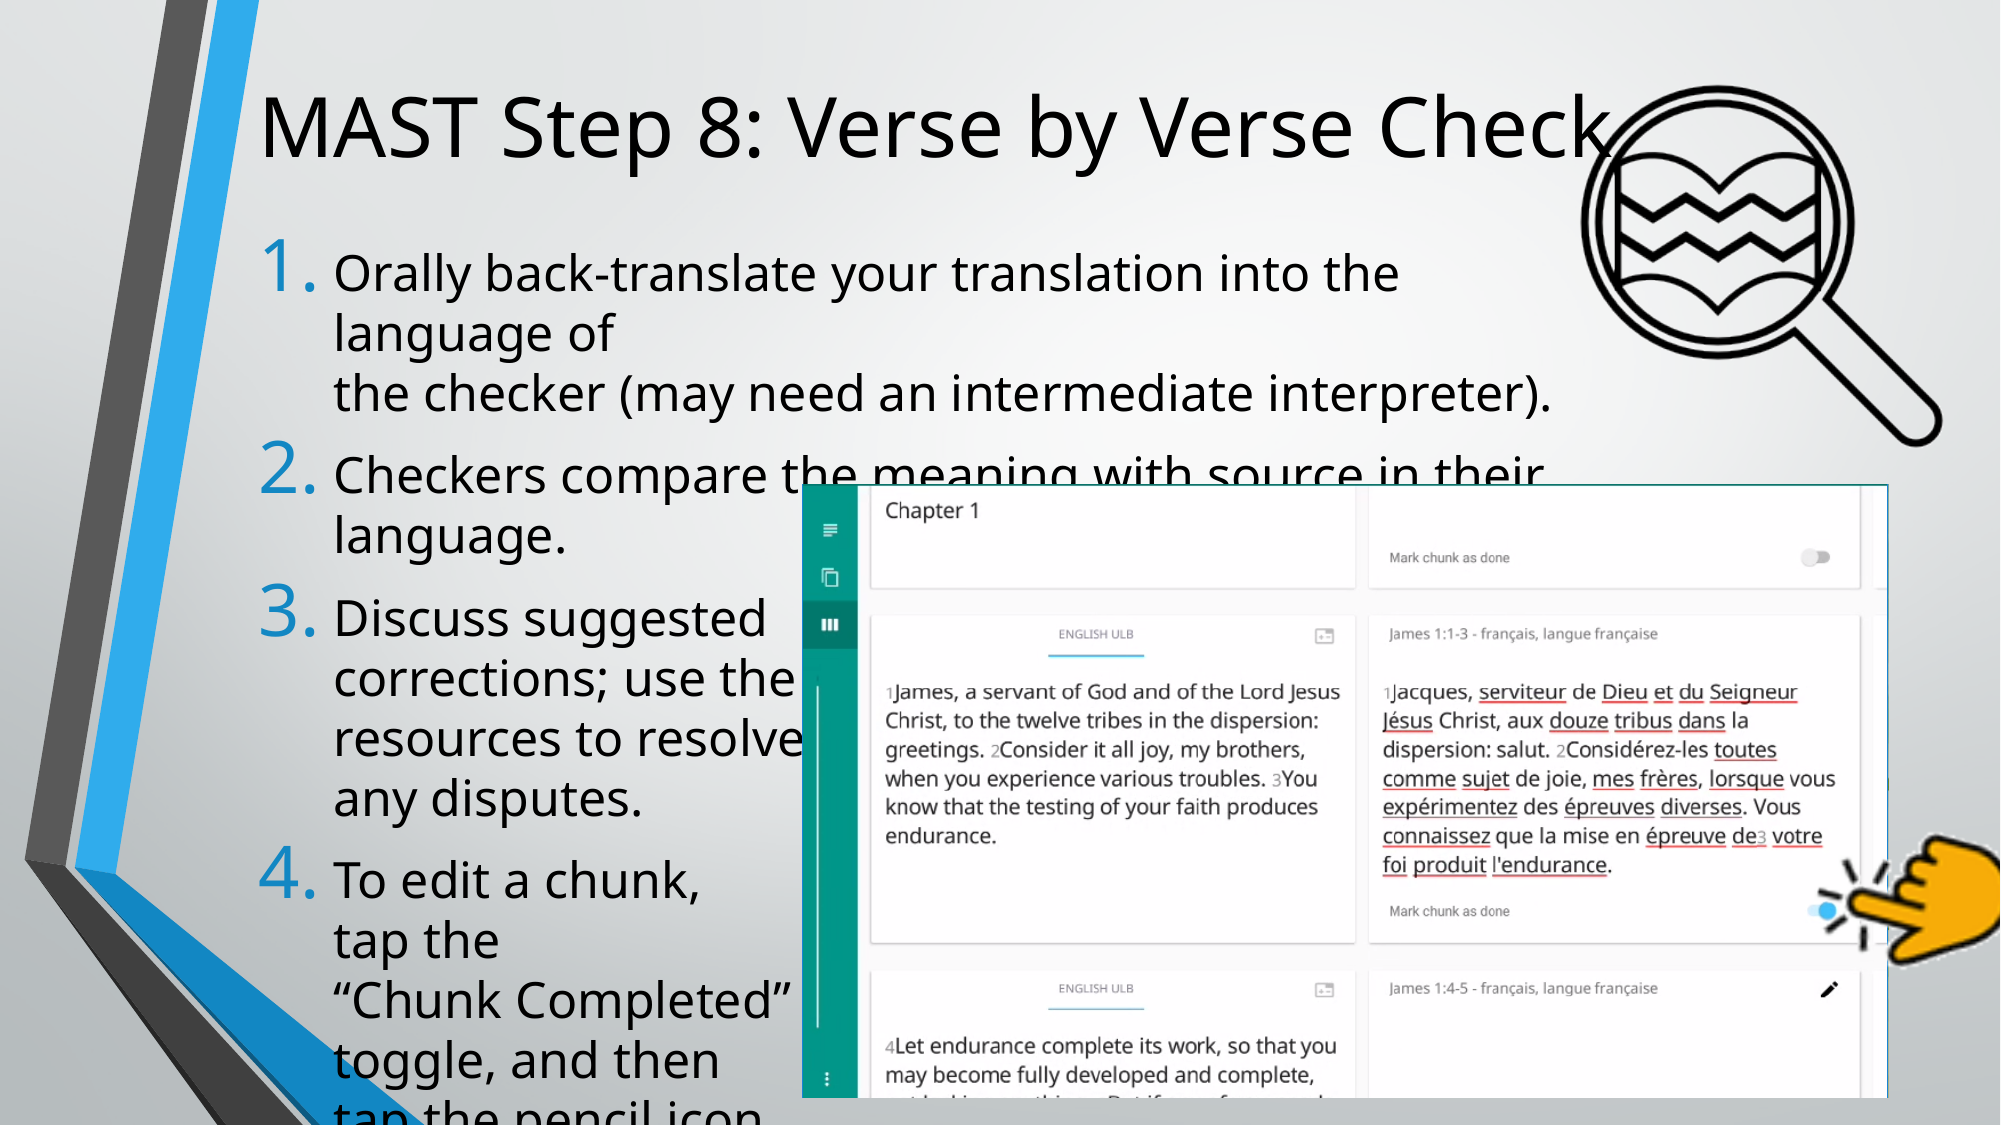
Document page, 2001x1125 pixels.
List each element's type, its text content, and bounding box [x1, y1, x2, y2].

list Orally back-translate your translation into the language of the checker (may need an intermediate interpreter). Checkers compare the meaning with source in their language. Discuss suggested corrections; use the resources to resolve any disputes. To edit a chunk, tap the “Chunk Completed” toggle, and then tap the pencil icon. [243, 233, 1628, 950]
picture [1573, 80, 1950, 453]
picture [802, 484, 2000, 1098]
title MAST Step 8: Verse by Verse Check [243, 50, 1887, 198]
